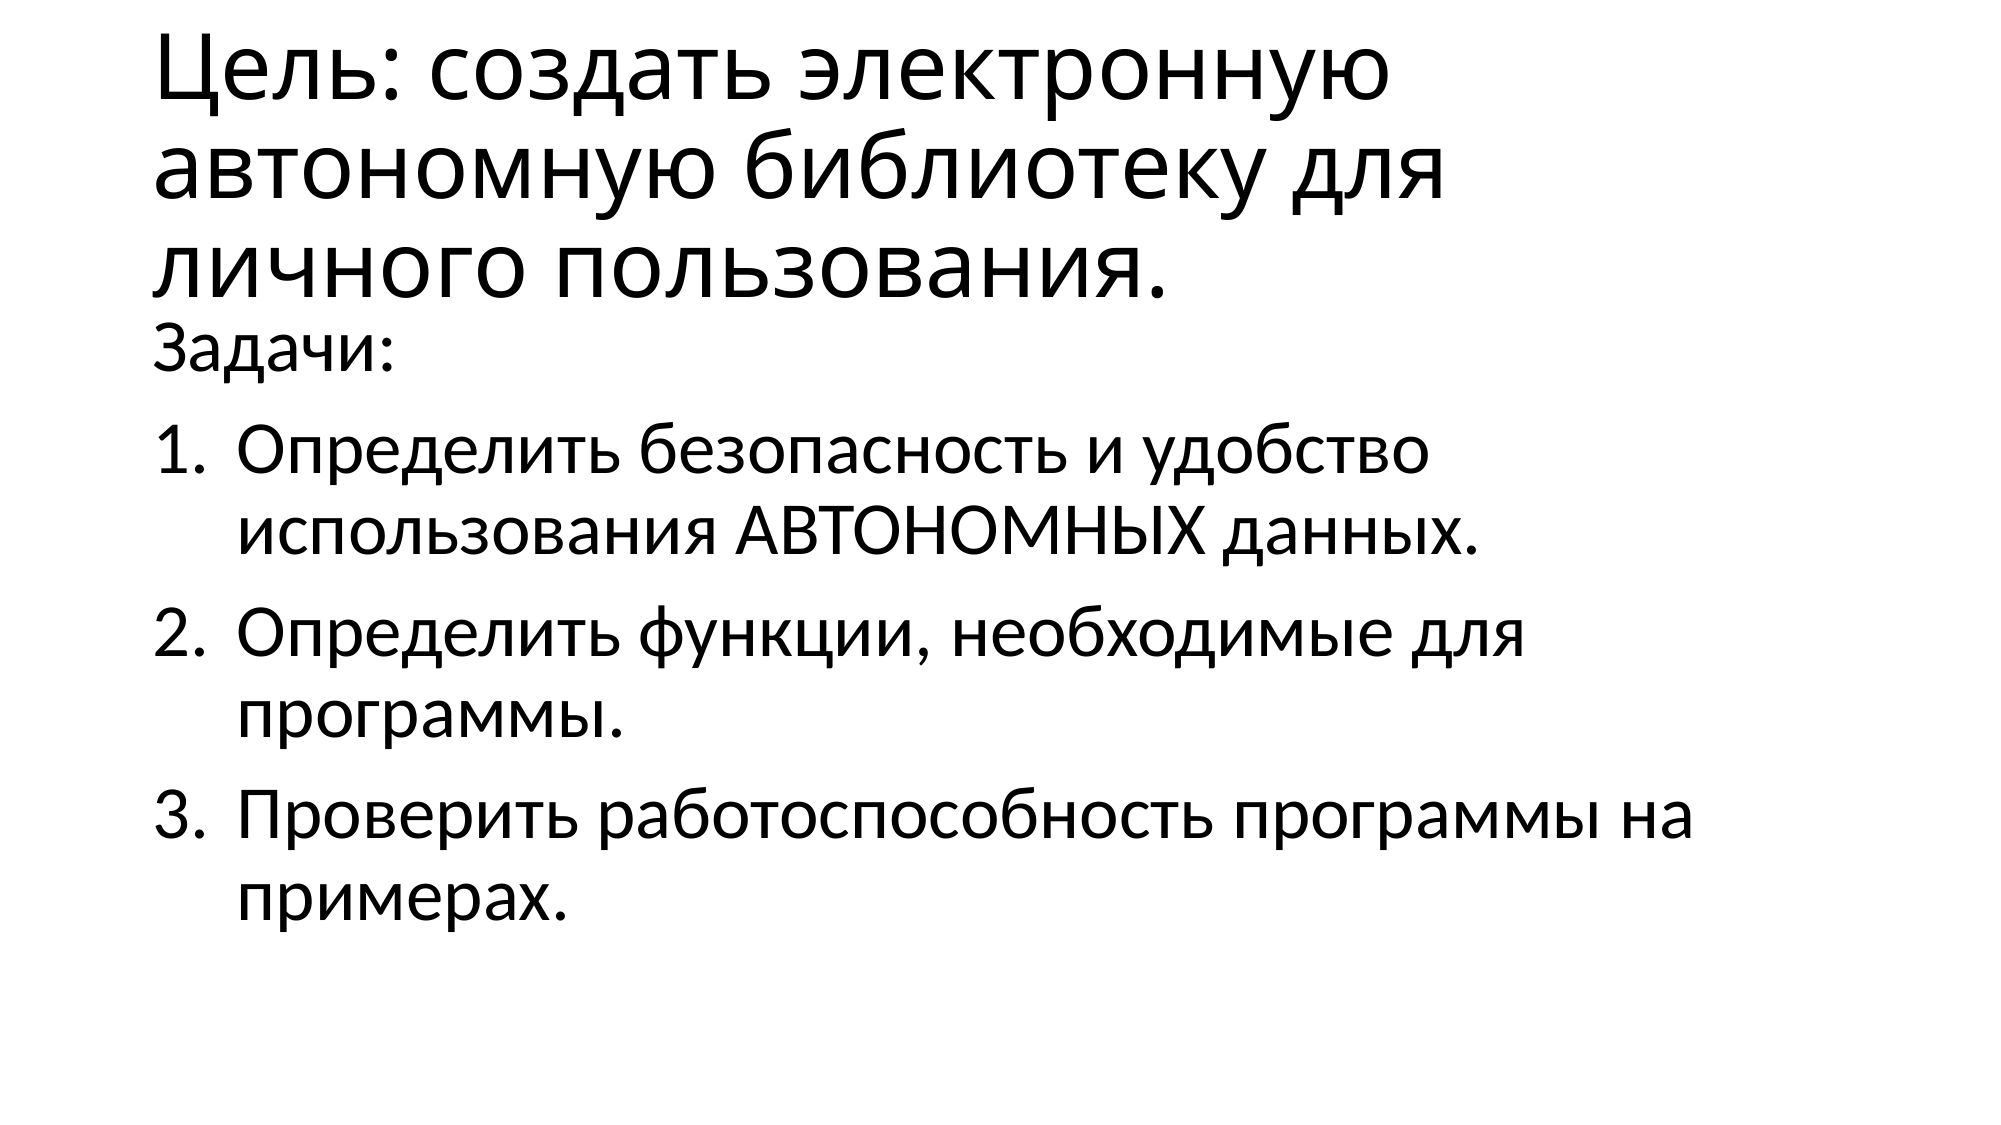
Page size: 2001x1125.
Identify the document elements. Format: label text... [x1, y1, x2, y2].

list Задачи: Определить безопасность и удобство использования АВТОНОМНЫХ данных. Определить функции, необходимые для программы. Проверить работоспособность программы на примерах. [137, 299, 1863, 1014]
title Цель: создать электронную автономную библиотеку для личного пользования. [137, 59, 1863, 278]
